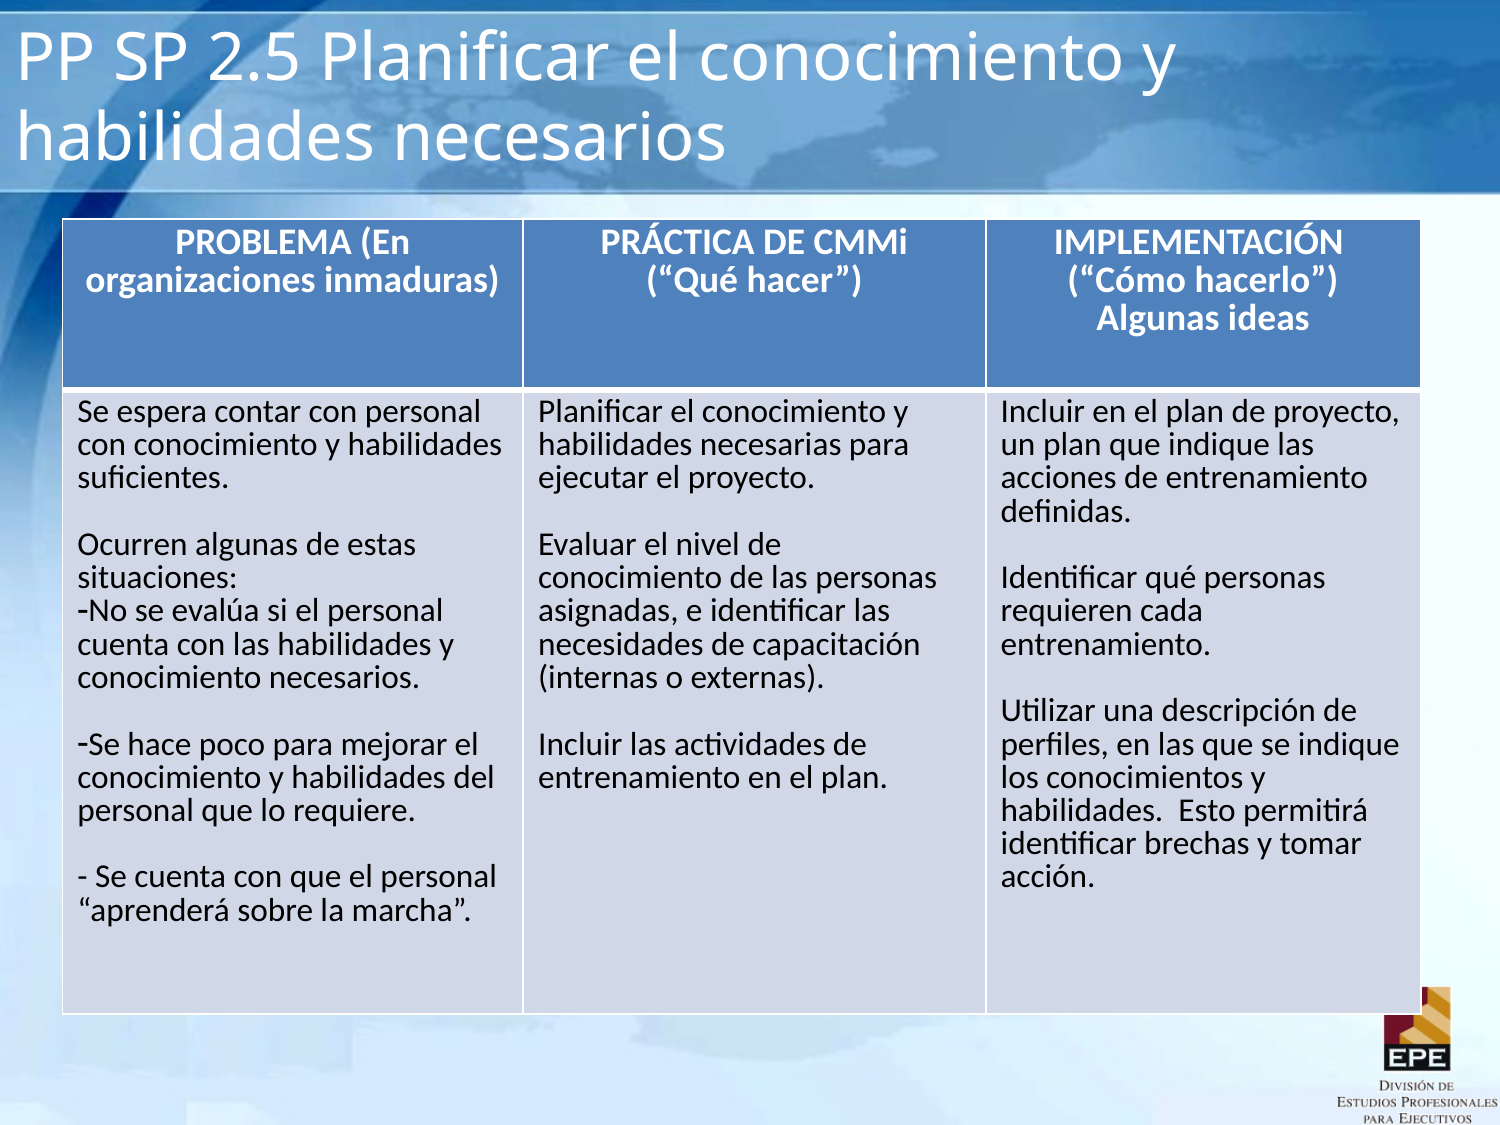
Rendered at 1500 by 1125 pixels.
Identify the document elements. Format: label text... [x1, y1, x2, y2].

table_header PRÁCTICA DE CMMi (“Qué hacer”) [524, 220, 985, 387]
title PP SP 2.5 Planificar el conocimiento y habilidades necesarios [0, 0, 1350, 188]
table_cell Planificar el conocimiento y habilidades necesarias para ejecutar el proyecto. Evaluar el nivel de conocimiento de las personas asignadas, e identificar las necesidades de capacitación (internas o externas). Incluir las actividades de entrenamiento en el plan. [524, 393, 985, 1013]
table_cell Incluir en el plan de proyecto, un plan que indique las acciones de entrenamiento definidas. Identificar qué personas requieren cada entrenamiento. Utilizar una descripción de perfiles, en las que se indique los conocimientos y habilidades. Esto permitirá identificar brechas y tomar acción. [987, 393, 1420, 1013]
table_header PROBLEMA (En organizaciones inmaduras) [63, 220, 522, 387]
table_header IMPLEMENTACIÓN (“Cómo hacerlo”) Algunas ideas [987, 220, 1420, 387]
table_cell Se espera contar con personal con conocimiento y habilidades suficientes. Ocurren algunas de estas situaciones: No se evalúa si el personal cuenta con las habilidades y conocimiento necesarios. Se hace poco para mejorar el conocimiento y habilidades del personal que lo requiere. - Se cuenta con que el personal “aprenderá sobre la marcha”. [63, 393, 522, 1013]
picture [0, 0, 1500, 1125]
